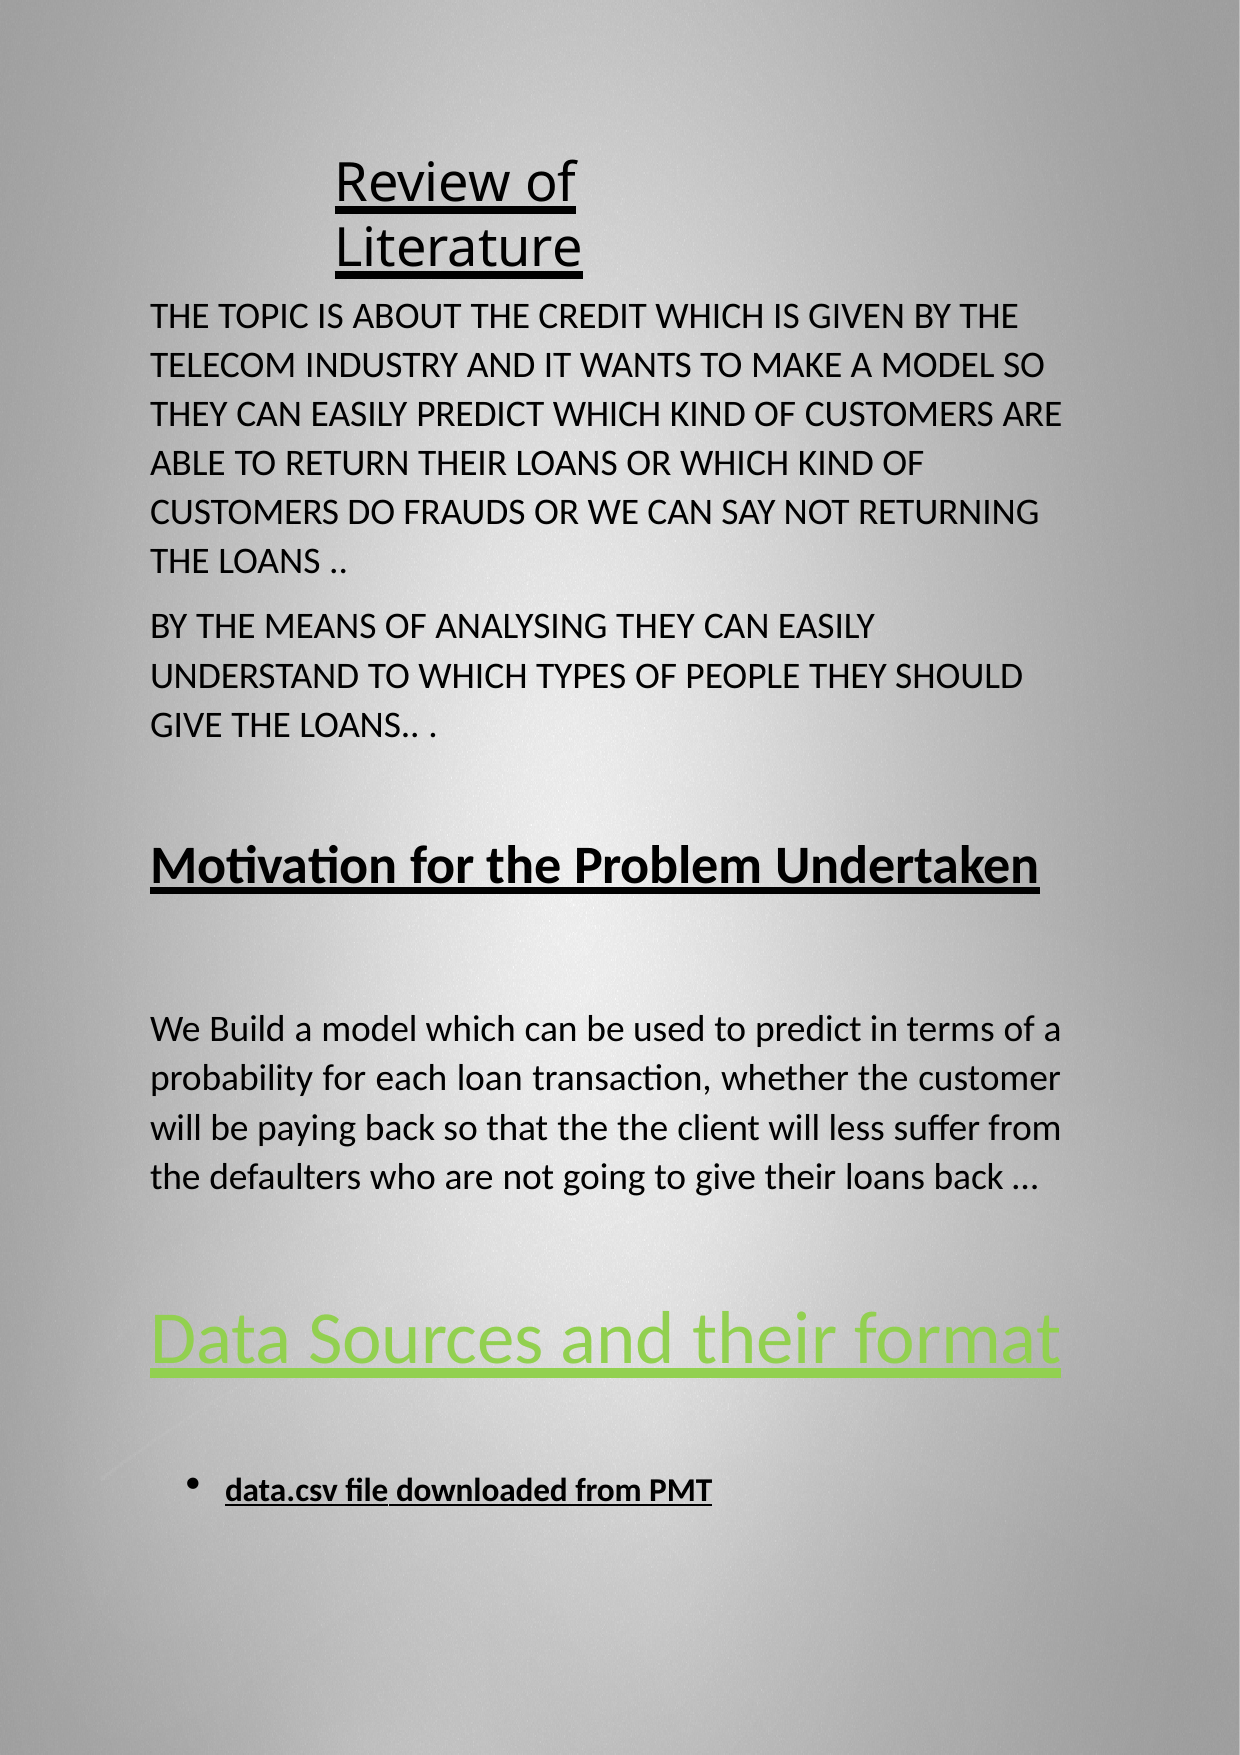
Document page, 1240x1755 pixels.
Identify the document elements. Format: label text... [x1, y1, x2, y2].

text_box THE TOPIC IS ABOUT THE CREDIT WHICH IS GIVEN BY THE TELECOM INDUSTRY AND IT WANTS TO MAKE A MODEL SO THEY CAN EASILY PREDICT WHICH KIND OF CUSTOMERS ARE ABLE TO RETURN THEIR LOANS OR WHICH KIND OF CUSTOMERS DO FRAUDS OR WE CAN SAY NOT RETURNING THE LOANS .. BY THE MEANS OF ANALYSING THEY CAN EASILY UNDERSTAND TO WHICH TYPES OF PEOPLE THEY SHOULD GIVE THE LOANS.. . Motivation for the Problem Undertaken We Build a model which can be used to predict in terms of a probability for each loan transaction, whether the customer will be paying back so that the the client will less suffer from the defaulters who are not going to give their loans back … [147, 285, 1074, 1197]
text_box data.csv file downloaded from PMT [185, 1465, 721, 1508]
title Review of Literature [332, 145, 795, 285]
text_box Data Sources and their format [147, 1286, 1070, 1379]
